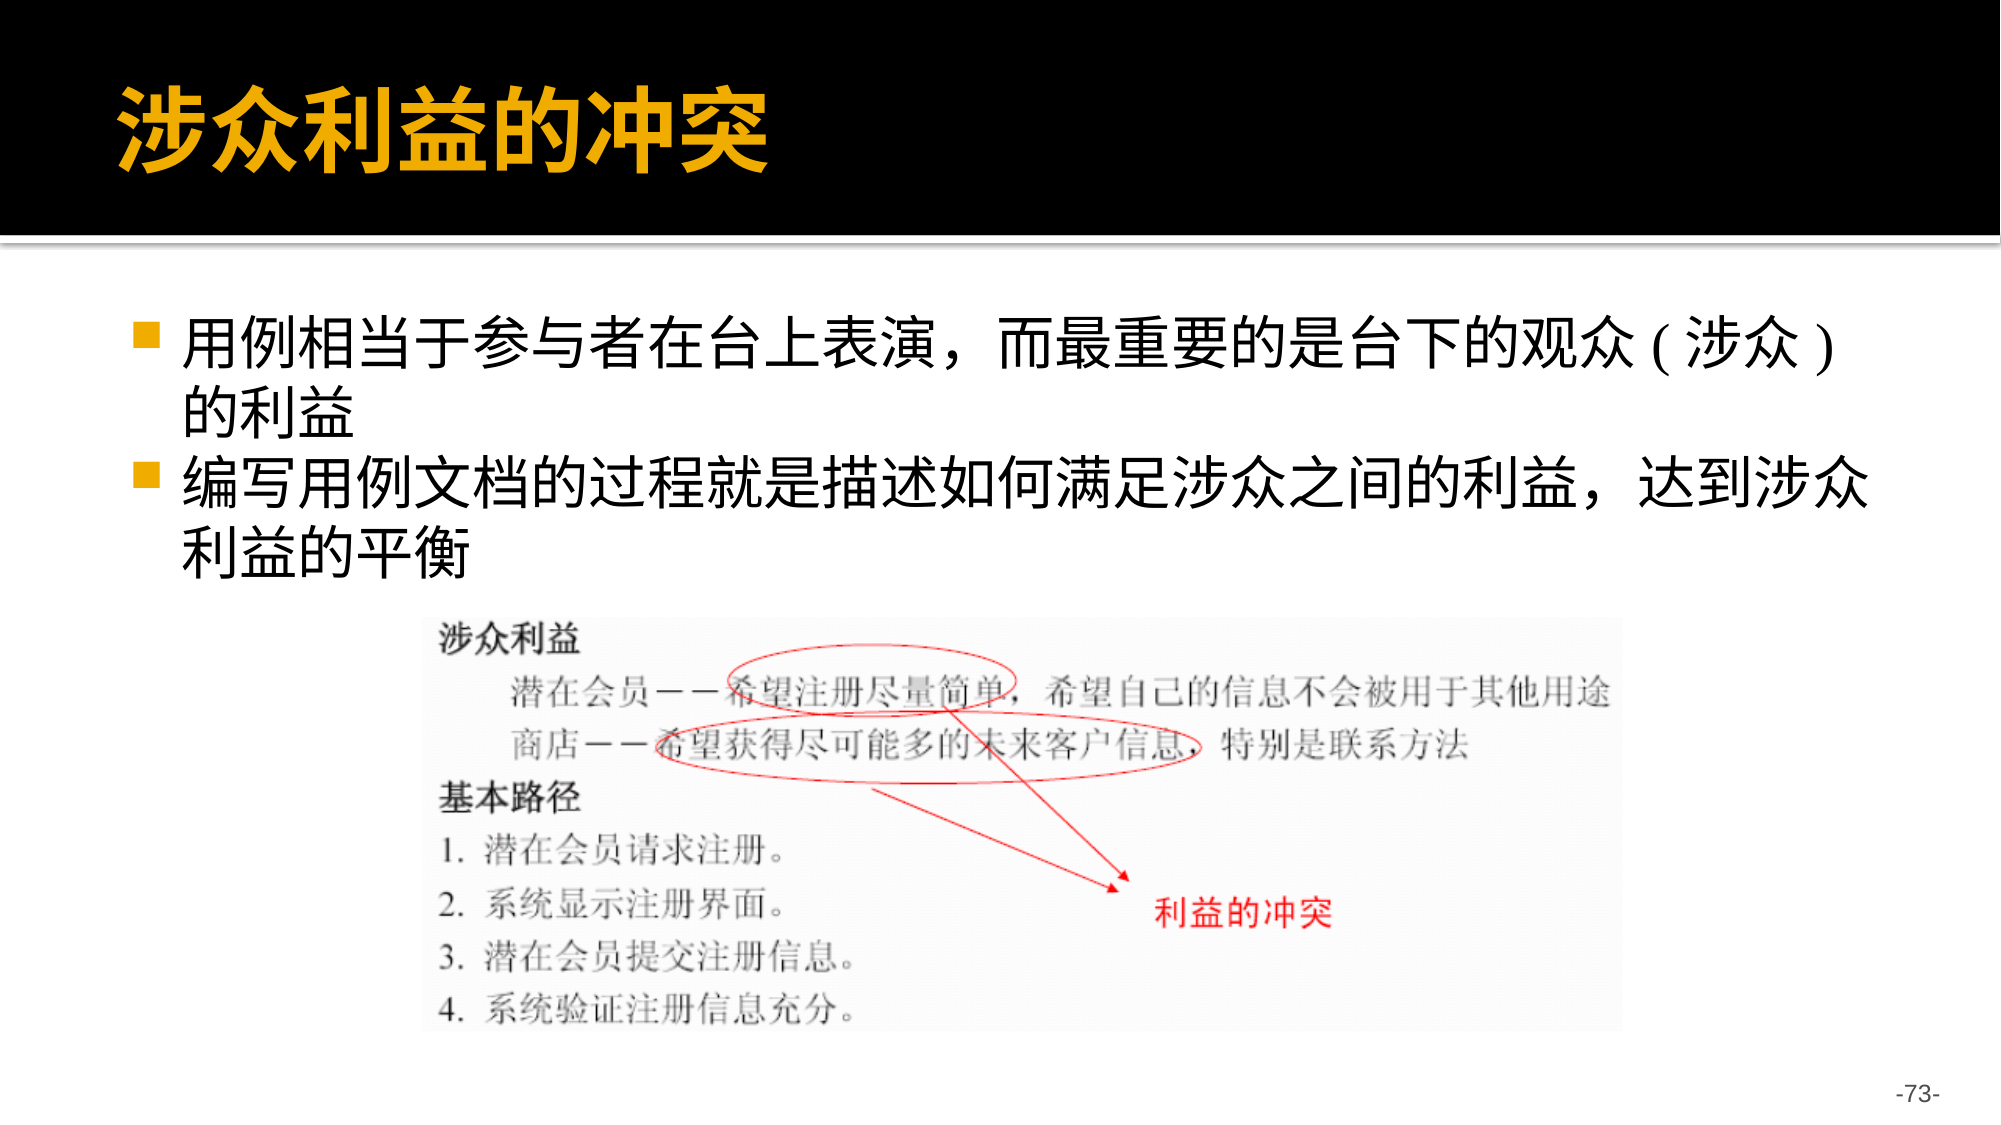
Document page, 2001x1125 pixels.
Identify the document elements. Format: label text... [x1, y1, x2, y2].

picture [421, 617, 1623, 1032]
slide_number -- [1794, 1062, 1955, 1108]
list 用例相当于参与者在台上表演，而最重要的是台下的观众(涉众)的利益 编写用例文档的过程就是描述如何满足涉众之间的利益，达到涉众利益的平衡 [99, 291, 1900, 1050]
title 涉众利益的冲突 [99, 25, 1900, 231]
